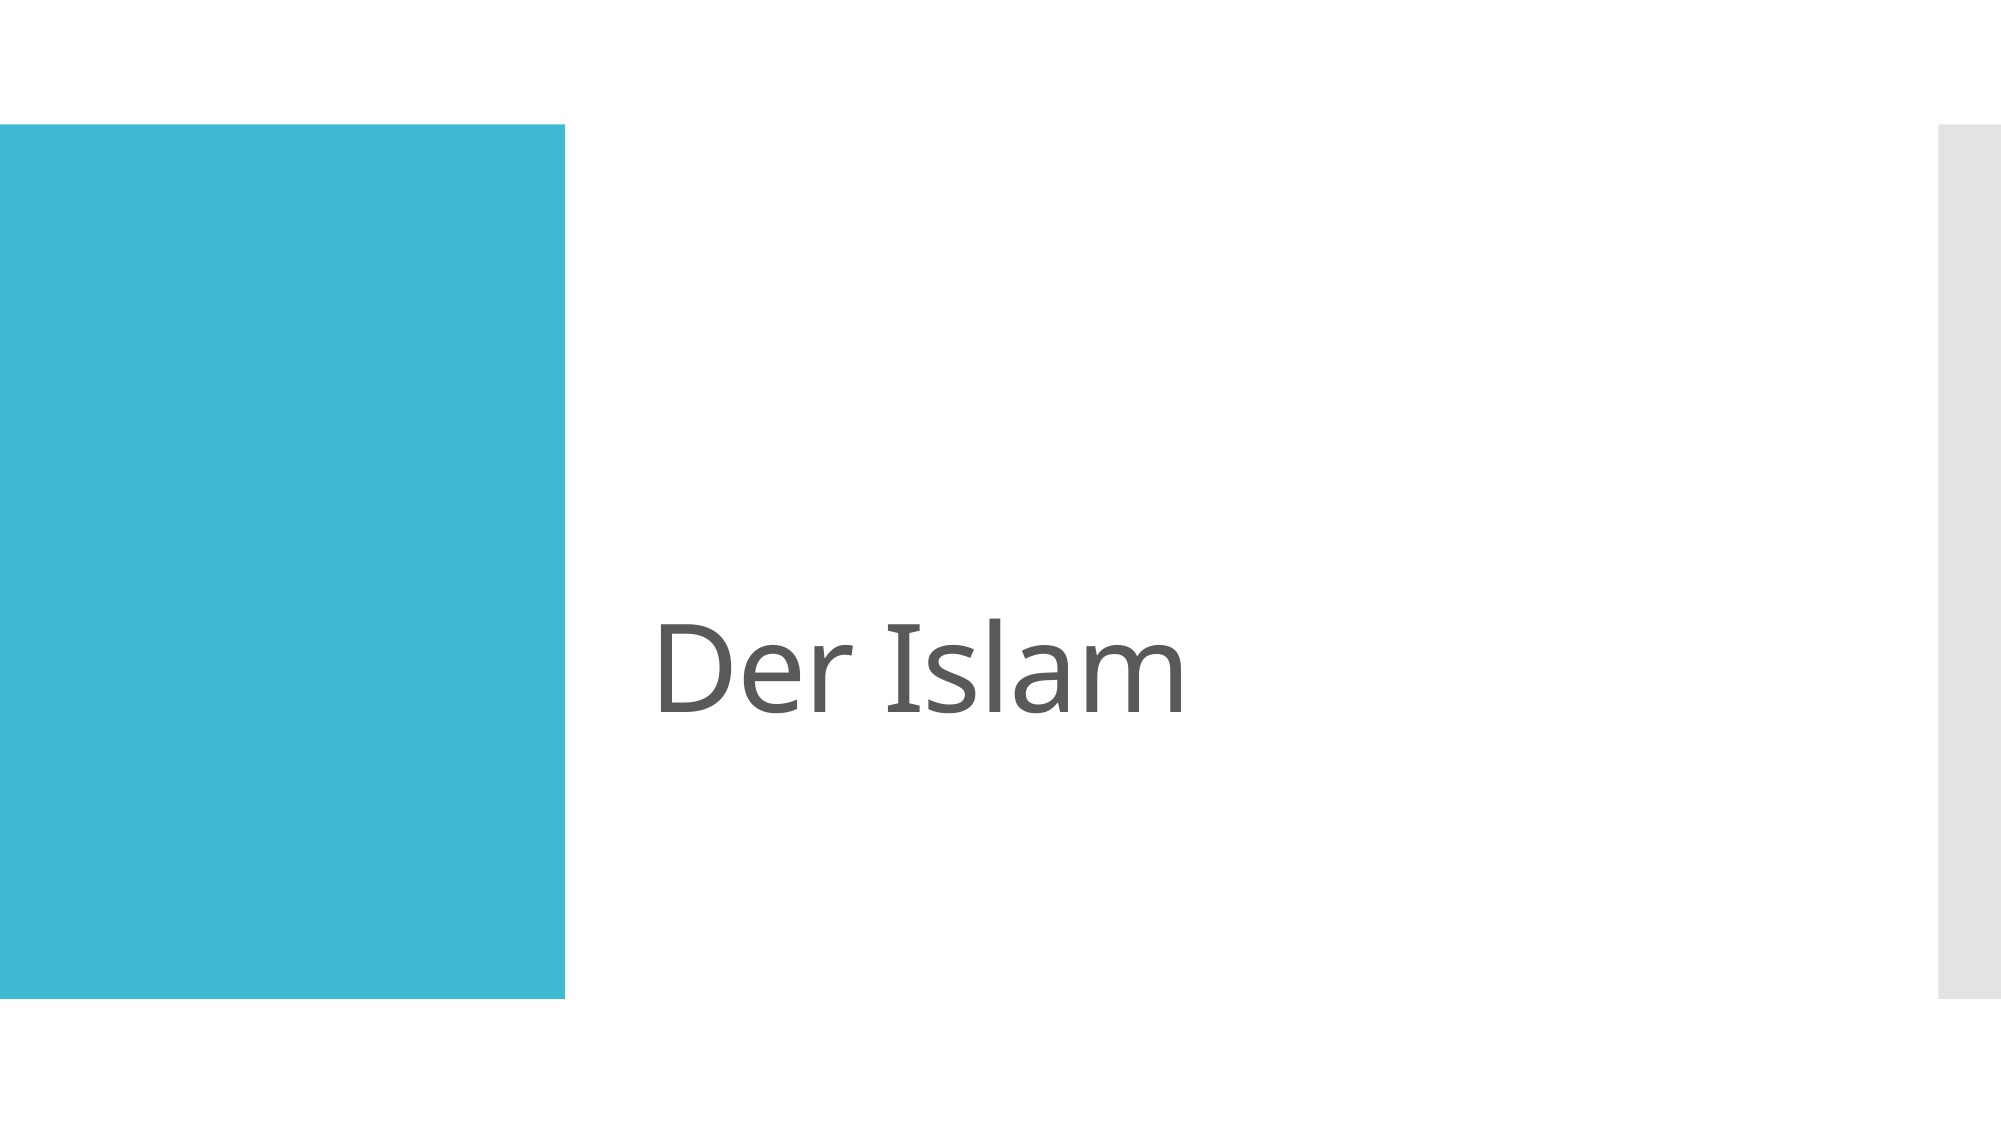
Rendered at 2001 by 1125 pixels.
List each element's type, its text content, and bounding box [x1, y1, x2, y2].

title Der Islam [634, 213, 1835, 747]
